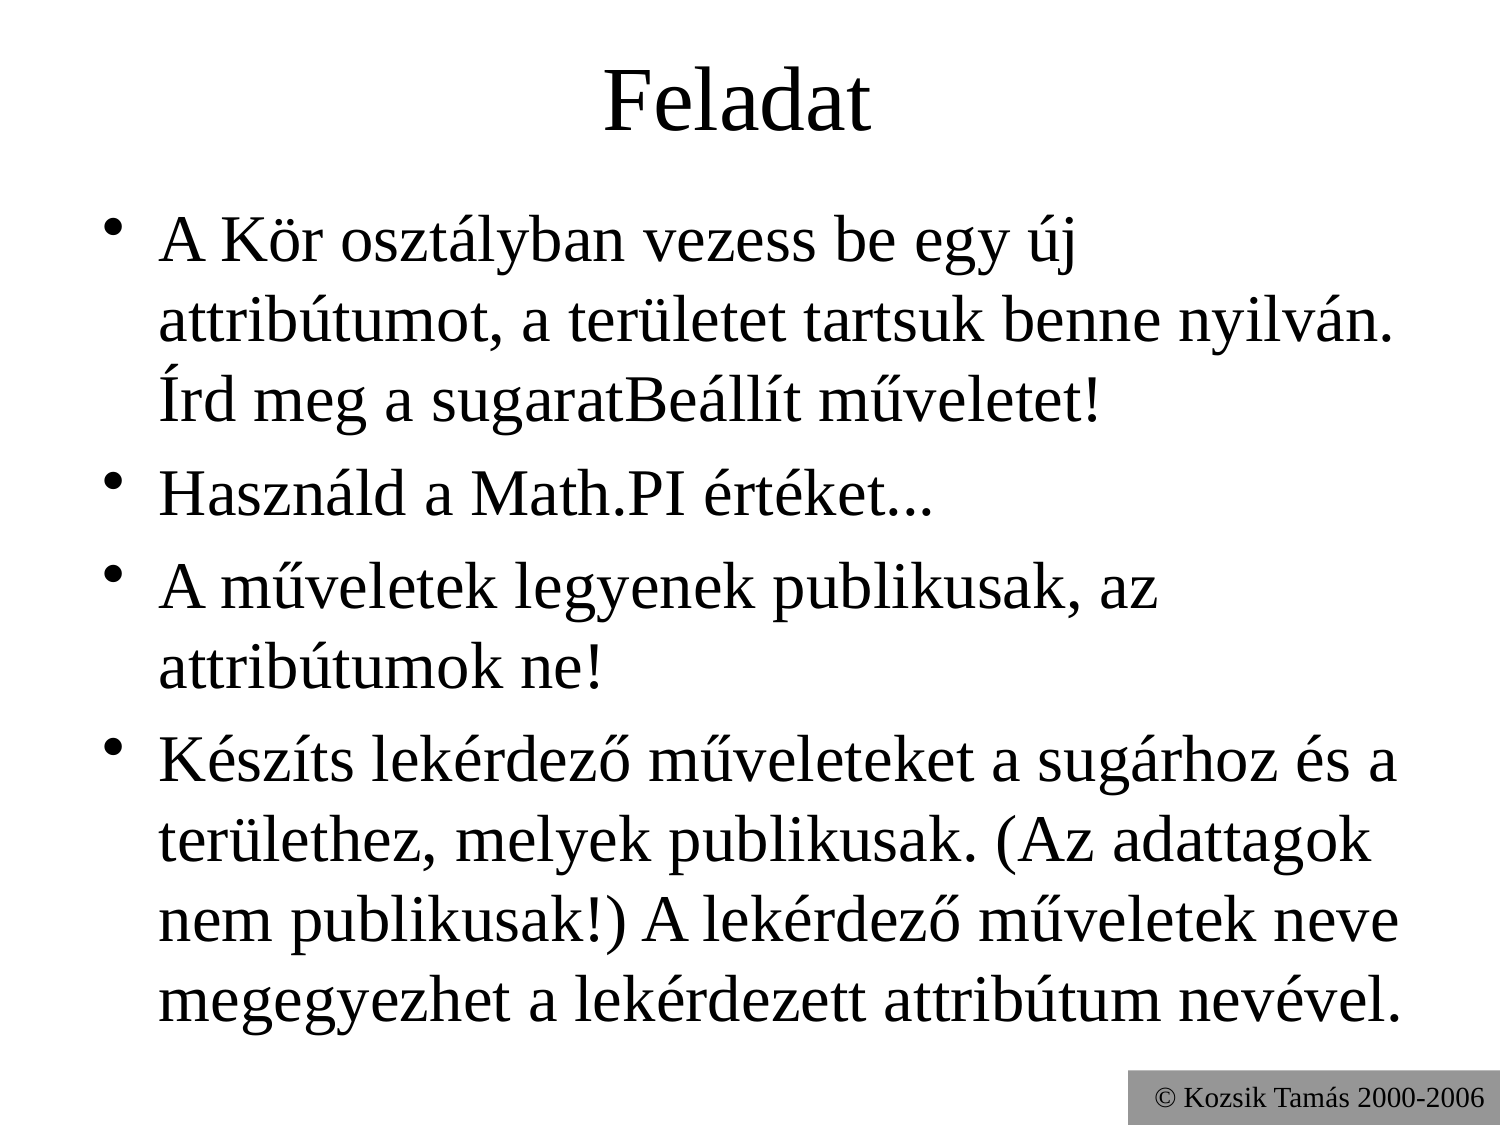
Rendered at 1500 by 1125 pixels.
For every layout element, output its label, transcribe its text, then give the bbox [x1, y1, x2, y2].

footer © Kozsik Tamás 2000-2006 [1128, 1070, 1500, 1125]
title Feladat [99, 37, 1375, 150]
list A Kör osztályban vezess be egy új attribútumot, a területet tartsuk benne nyilván. Írd meg a sugaratBeállít műveletet! Használd a Math.PI értéket... A műveletek legyenek publikusak, az attribútumok ne! Készíts lekérdező műveleteket a sugárhoz és a területhez, melyek publikusak. (Az adattagok nem publikusak!) A lekérdező műveletek neve megegyezhet a lekérdezett attribútum nevével. [87, 187, 1450, 1075]
